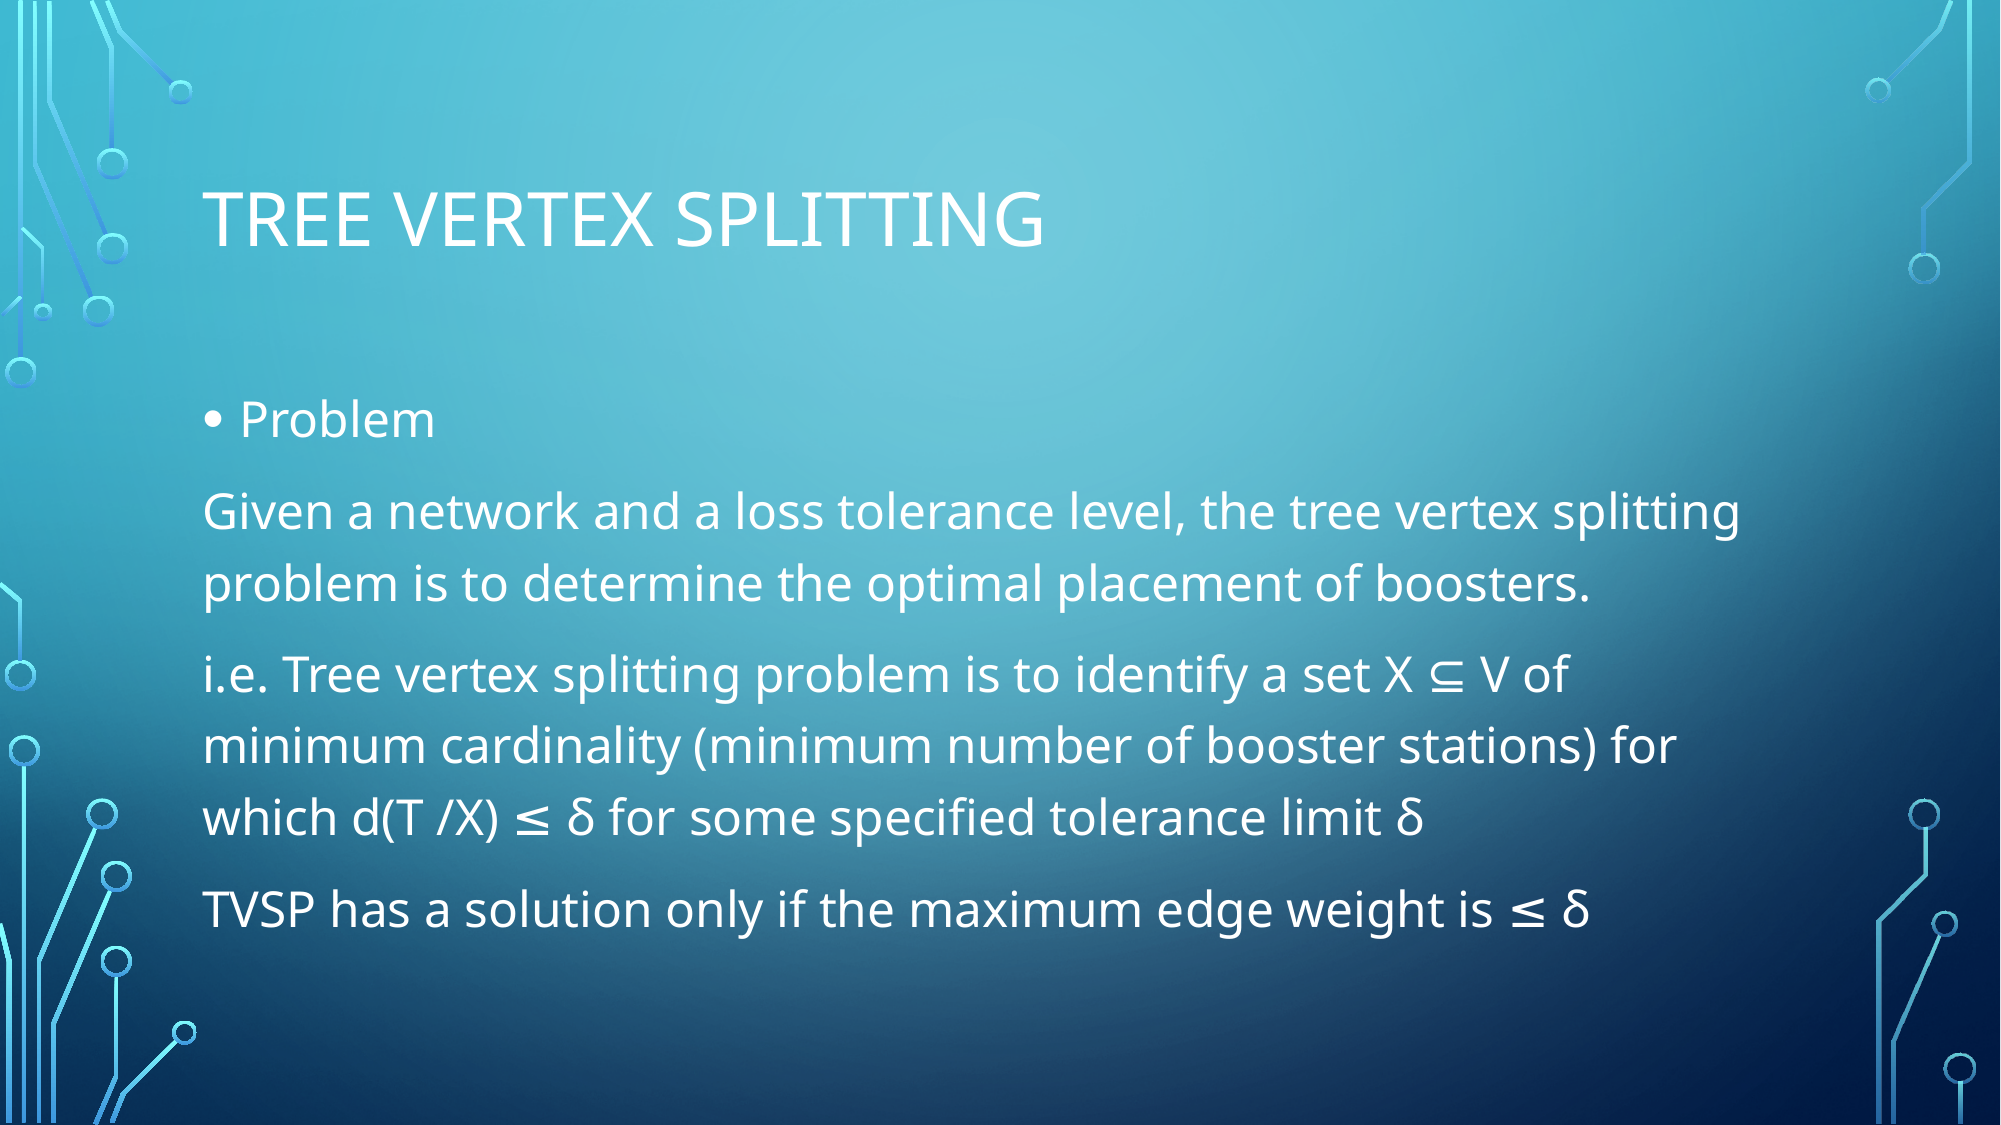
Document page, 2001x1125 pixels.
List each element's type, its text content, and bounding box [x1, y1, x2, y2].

list Problem Given a network and a loss tolerance level, the tree vertex splitting problem is to determine the optimal placement of boosters. i.e. Tree vertex splitting problem is to identify a set X ⊆ V of minimum cardinality (minimum number of booster stations) for which d(T /X) ≤ δ for some specified tolerance limit δ TVSP has a solution only if the maximum edge weight is ≤ δ [187, 369, 1813, 950]
title Tree Vertex Splitting [187, 101, 1813, 344]
